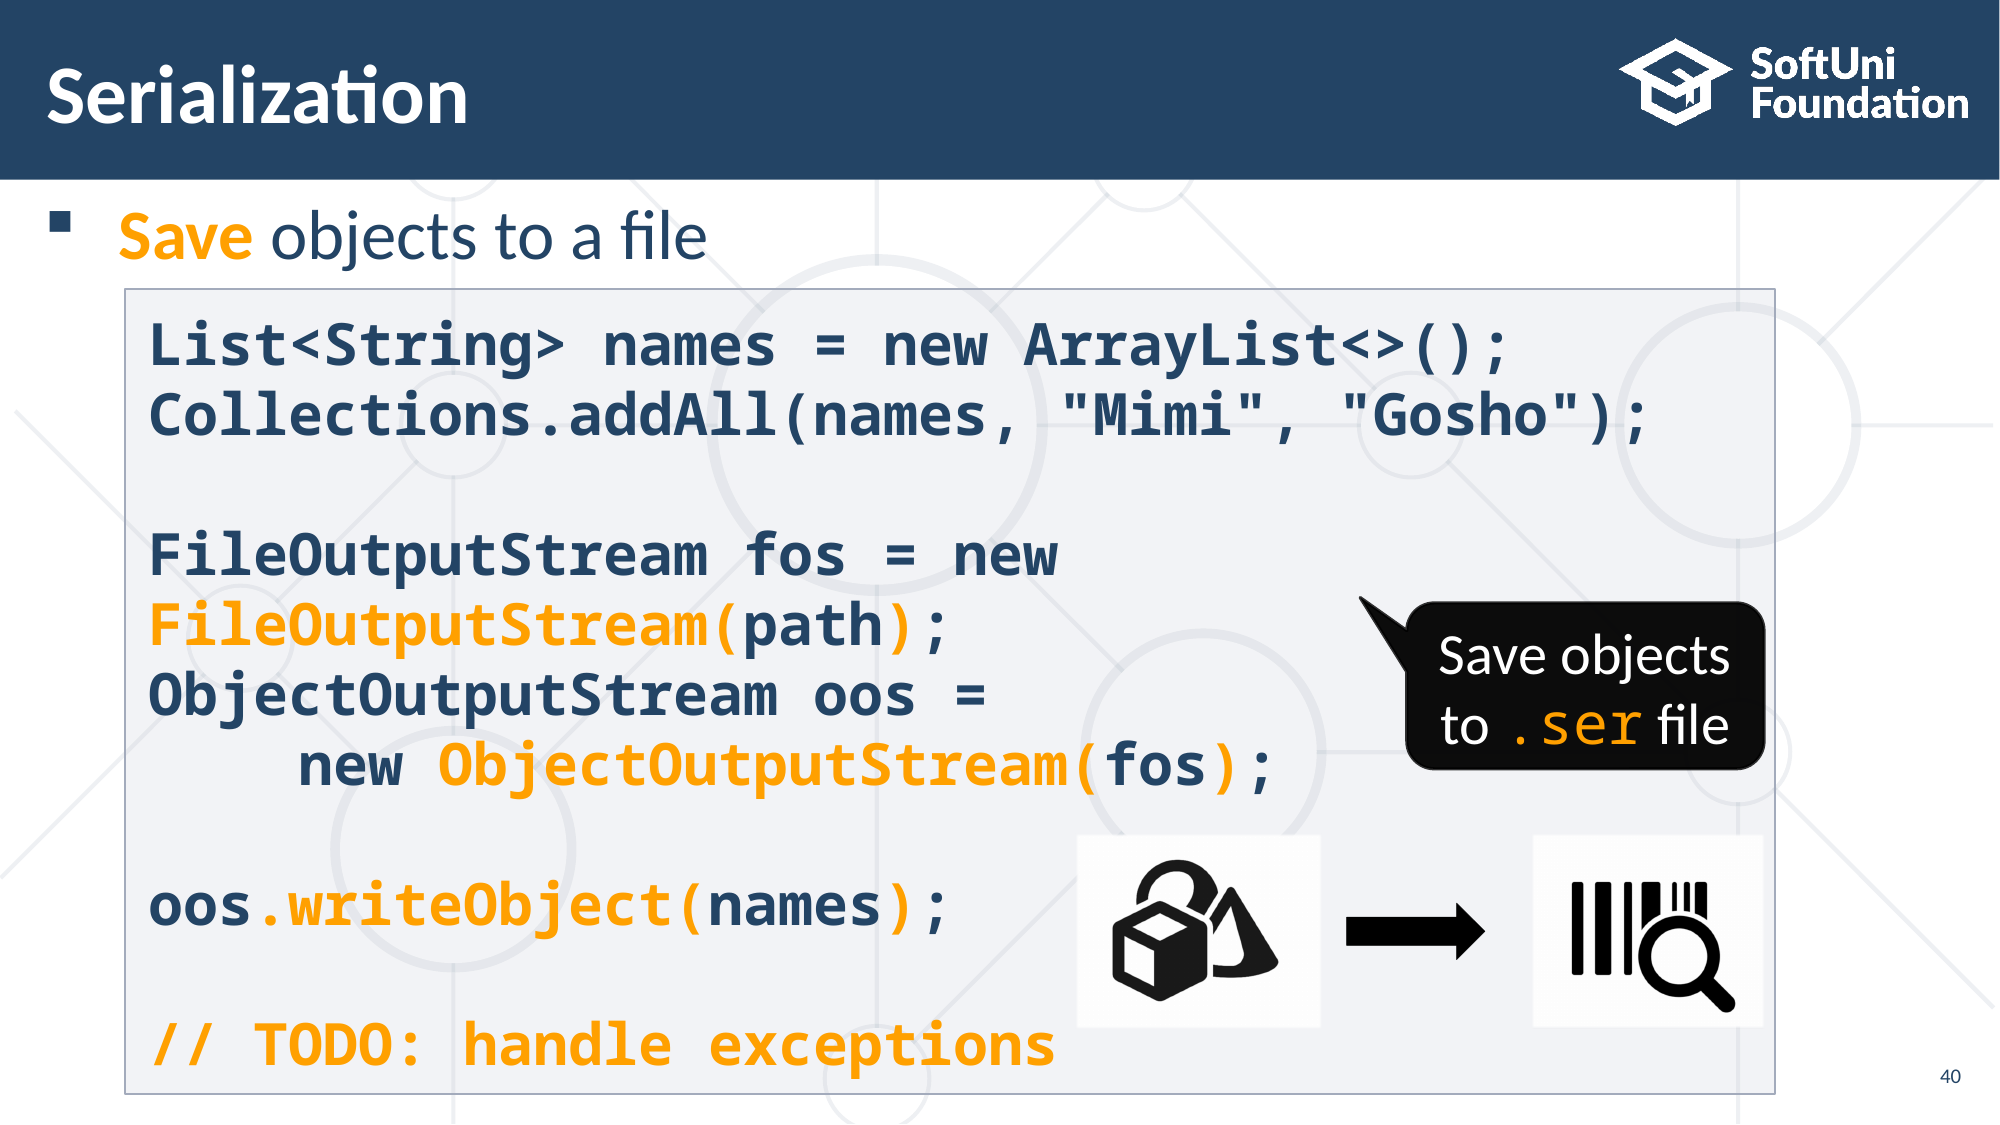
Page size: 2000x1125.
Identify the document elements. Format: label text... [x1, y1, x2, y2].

text_box List<String> names = new ArrayList<>(); Collections.addAll(names, "Mimi", "Gosho"); FileOutputStream fos = new FileOutputStream(path); ObjectOutputStream oos = new ObjectOutputStream(fos); oos.writeObject(names); // TODO: handle exceptions [124, 289, 1775, 1095]
text_box Serialization [28, 0, 1600, 182]
text_box Save objects to a file [28, 181, 1966, 1095]
picture [1618, 38, 1968, 126]
text_box <number> [1896, 1049, 1968, 1100]
text_box Save objects to .ser file [1358, 595, 1767, 771]
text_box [1075, 833, 1765, 1030]
